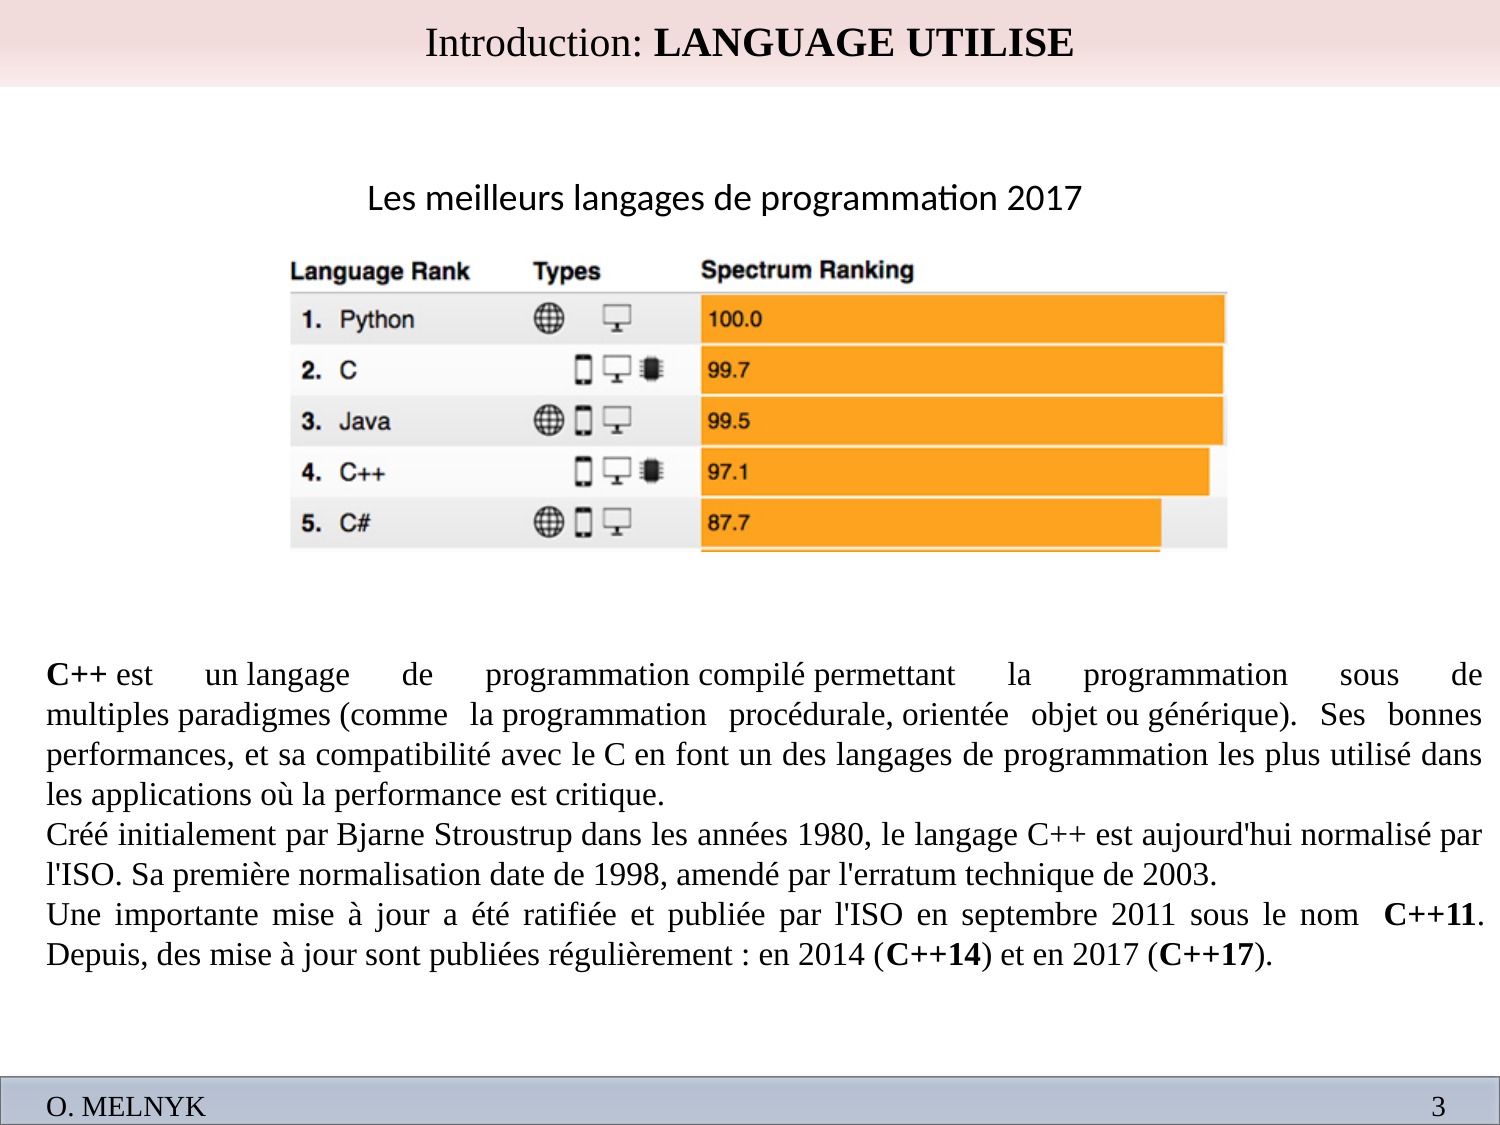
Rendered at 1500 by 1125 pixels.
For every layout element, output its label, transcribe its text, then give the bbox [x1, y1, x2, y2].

text_box C++ est un langage de programmation compilé permettant la programmation sous de multiples paradigmes (comme la programmation procédurale, orientée objet ou générique). Ses bonnes performances, et sa compatibilité avec le C en font un des langages de programmation les plus utilisé dans les applications où la performance est critique. Créé initialement par Bjarne Stroustrup dans les années 1980, le langage C++ est aujourd'hui normalisé par l'ISO. Sa première normalisation date de 1998, amendé par l'erratum technique de 2003. Une importante mise à jour a été ratifiée et publiée par l'ISO en septembre 2011 sous le nom C++11. Depuis, des mise à jour sont publiées régulièrement : en 2014 (C++14) et en 2017 (C++17). [31, 645, 1500, 1025]
text_box Introduction: Language utilise [0, 0, 1500, 87]
picture [288, 231, 1237, 552]
text_box Les meilleurs langages de programmation 2017 [352, 166, 1099, 226]
slide_number O. Melnyk [31, 1079, 497, 1125]
slide_number 3 [1340, 1079, 1469, 1125]
text_box [0, 1076, 1500, 1125]
